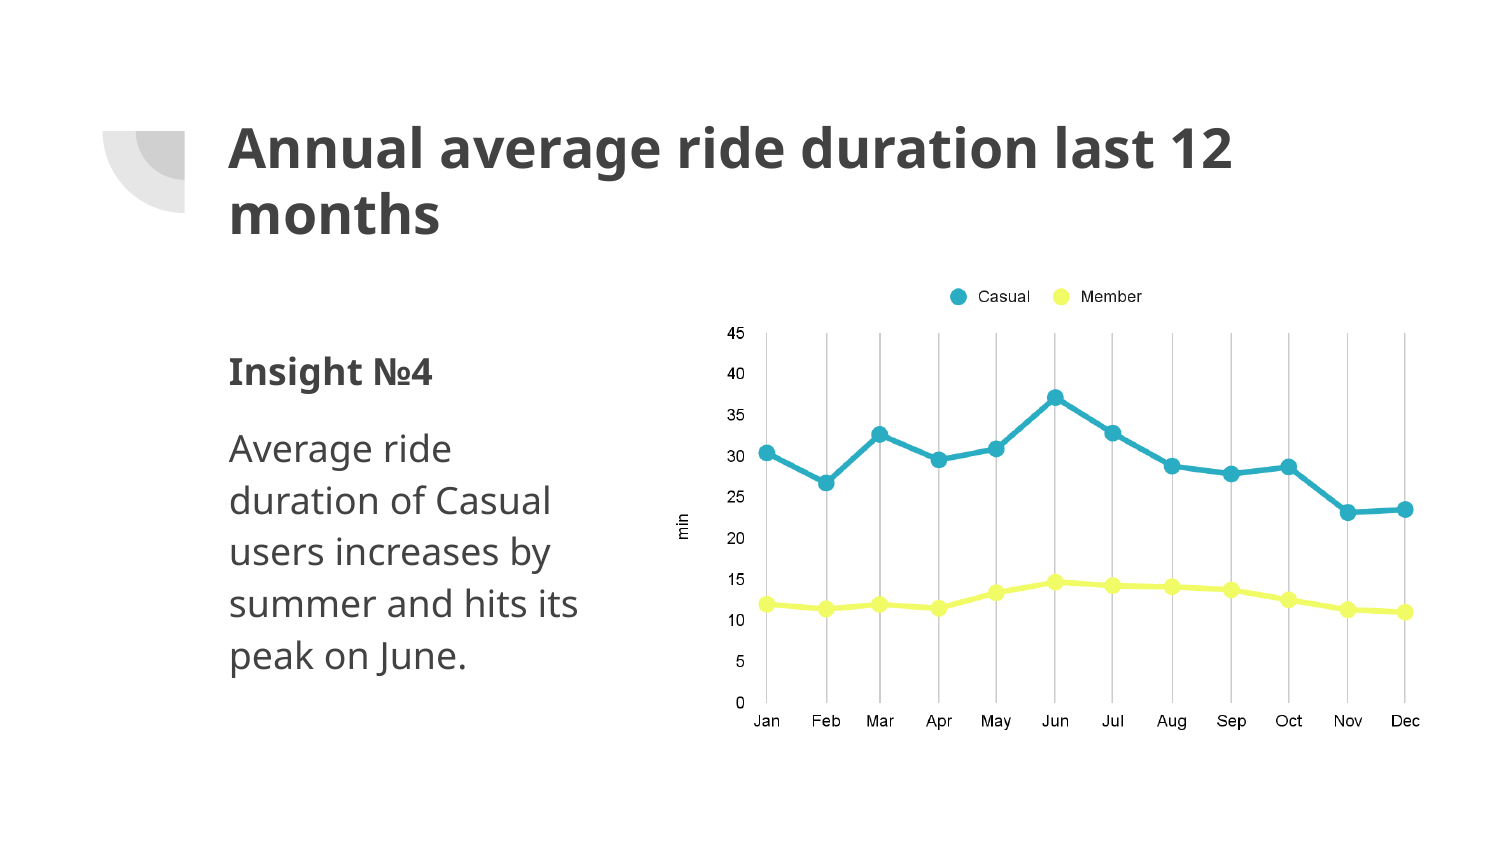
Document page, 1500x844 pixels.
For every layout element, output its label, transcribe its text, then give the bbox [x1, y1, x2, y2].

list Insight №4 Average ride duration of Casual users increases by summer and hits its peak on June. [213, 326, 601, 744]
title Annual average ride duration last 12 months [213, 98, 1368, 263]
picture [647, 261, 1443, 755]
